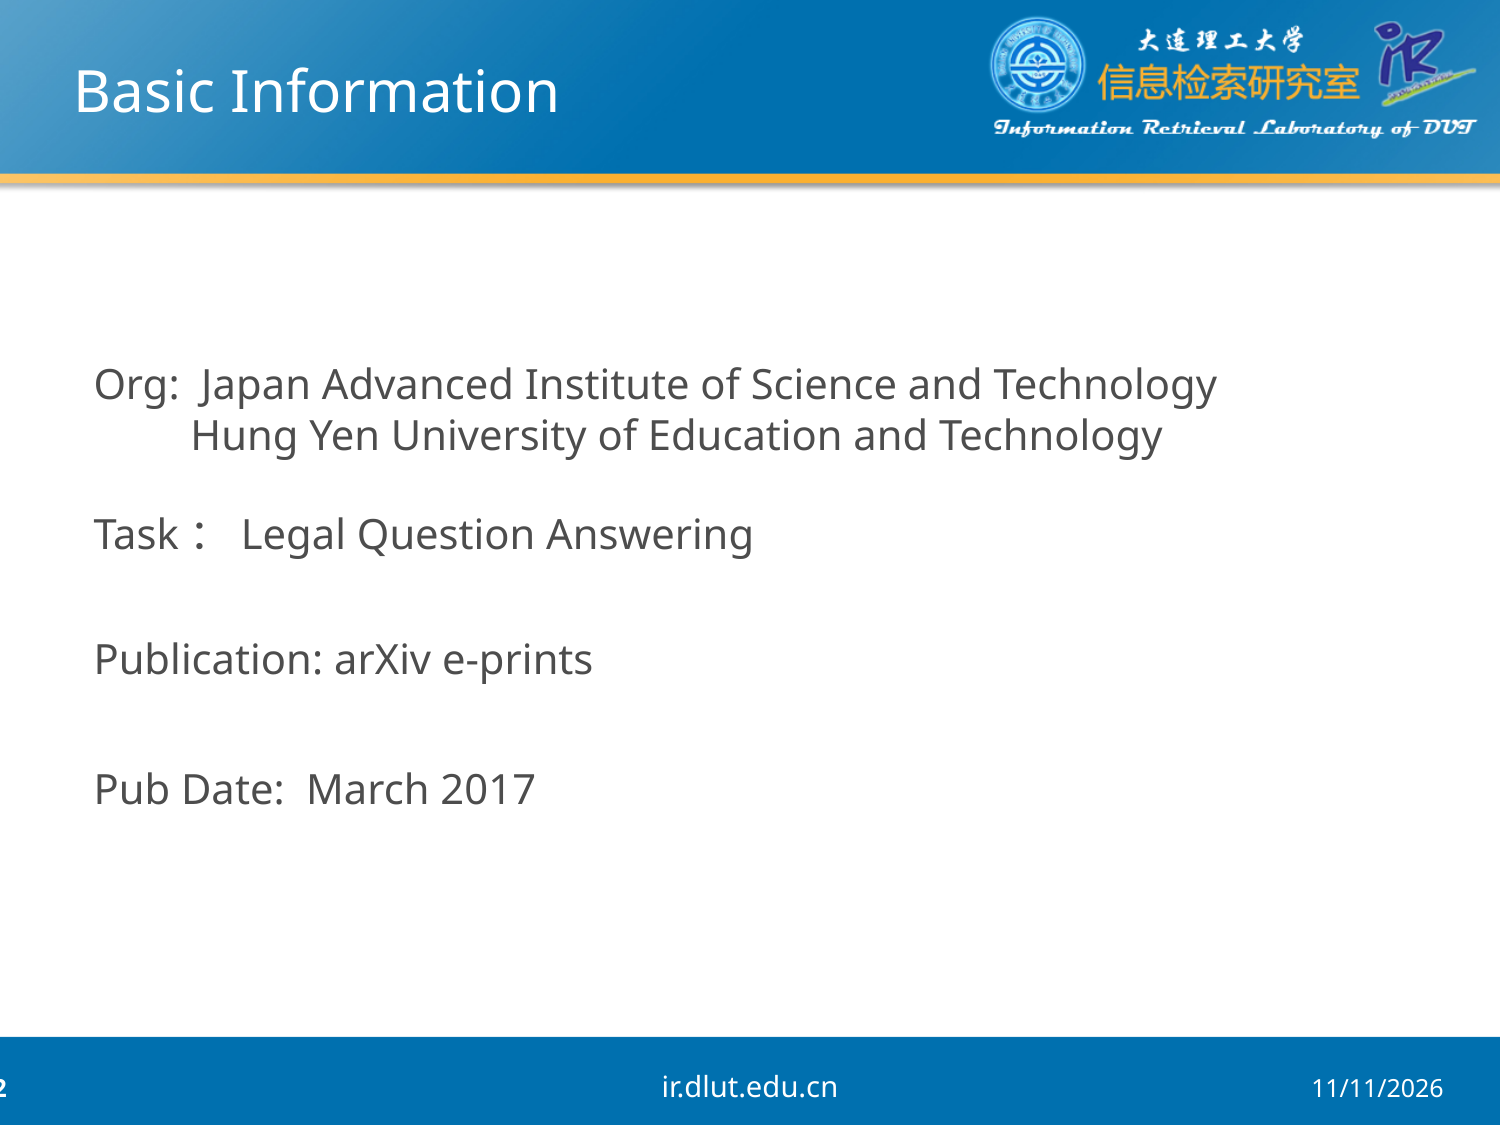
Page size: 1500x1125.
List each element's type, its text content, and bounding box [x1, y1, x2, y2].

text_box Pub Date: March 2017 [78, 756, 979, 821]
text_box Org: Japan Advanced Institute of Science and Technology Hung Yen University of Education and Technology [78, 350, 1420, 466]
title Basic Information [58, 45, 944, 133]
text_box Publication: arXiv e-prints [78, 625, 1224, 691]
picture [0, 0, 1500, 1125]
text_box Task：Legal Question Answering [78, 500, 1224, 566]
